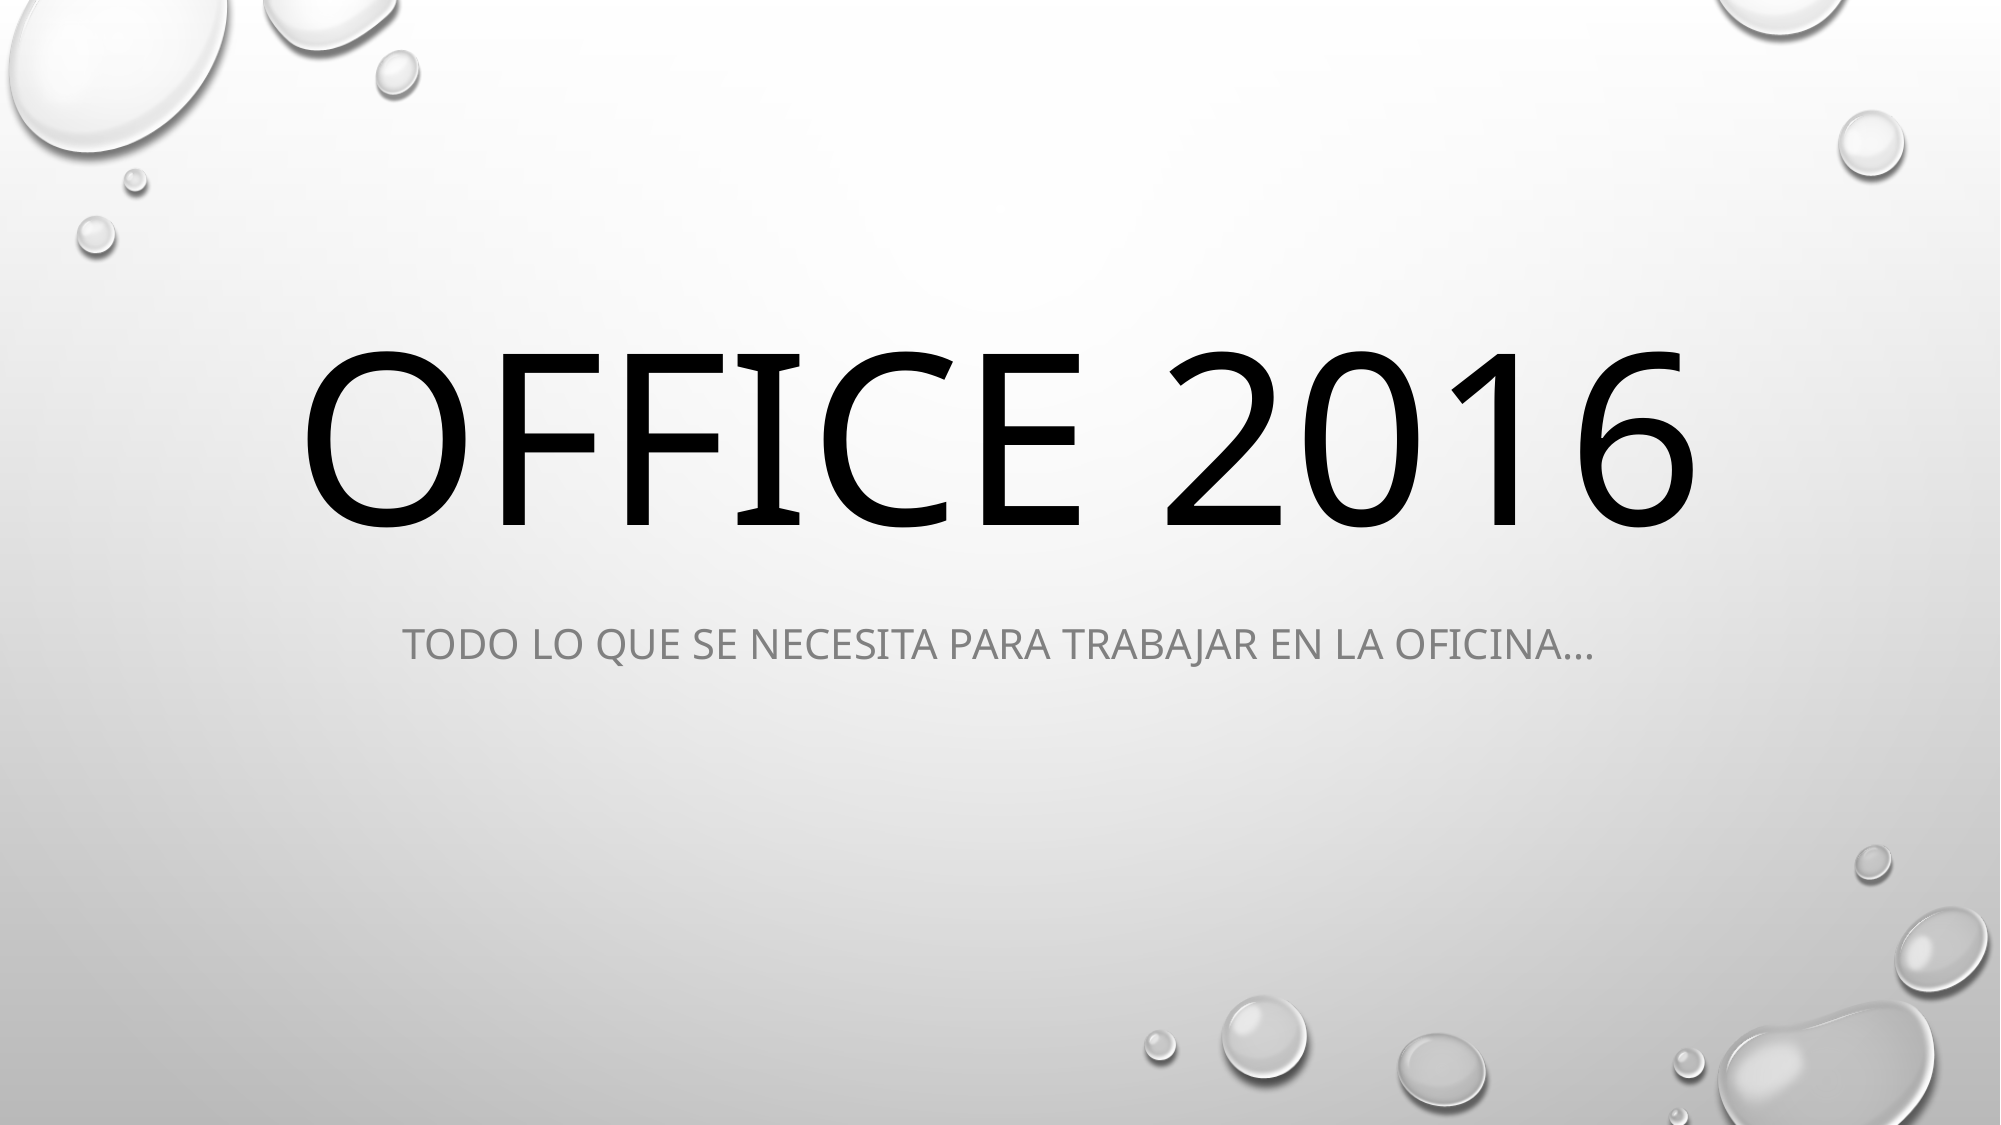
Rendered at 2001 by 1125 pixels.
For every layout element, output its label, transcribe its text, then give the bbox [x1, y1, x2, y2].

title Office 2016 [149, 135, 1848, 585]
list Todo lo que se necesita para trabajar en la oficina… [149, 600, 1848, 825]
picture [0, 0, 2000, 1125]
